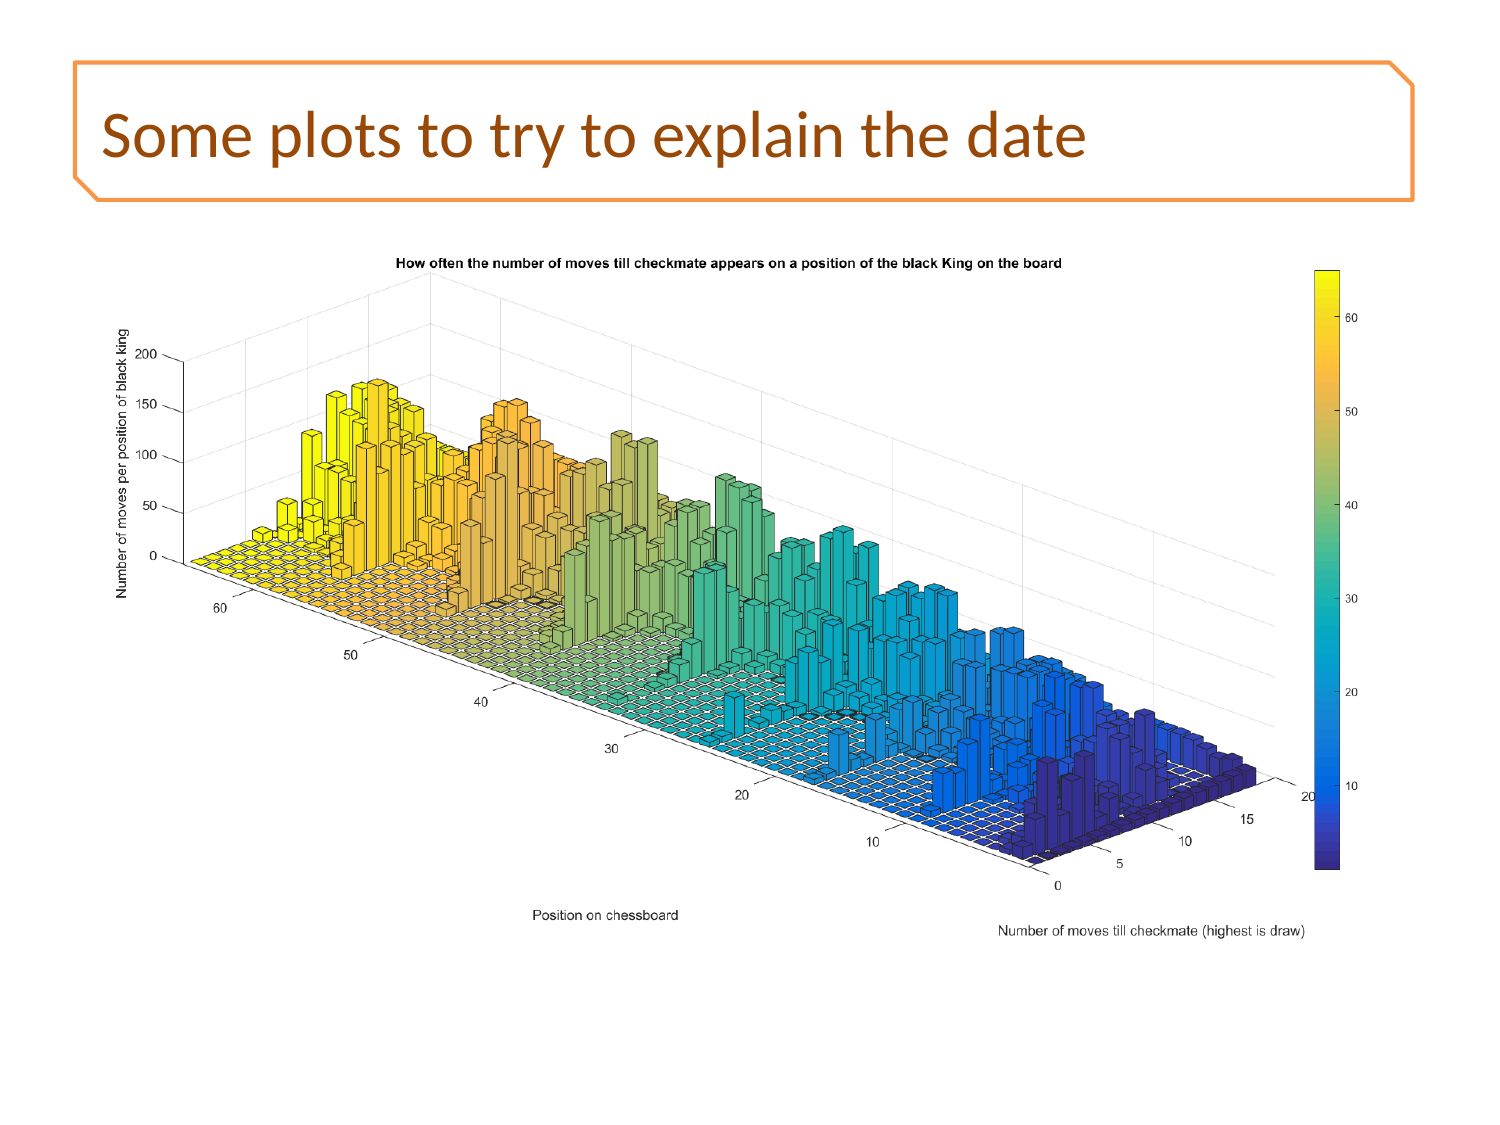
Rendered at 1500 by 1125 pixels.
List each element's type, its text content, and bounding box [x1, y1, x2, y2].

text_box Some plots to try to explain the date [72, 60, 1415, 202]
picture [0, 215, 1500, 951]
